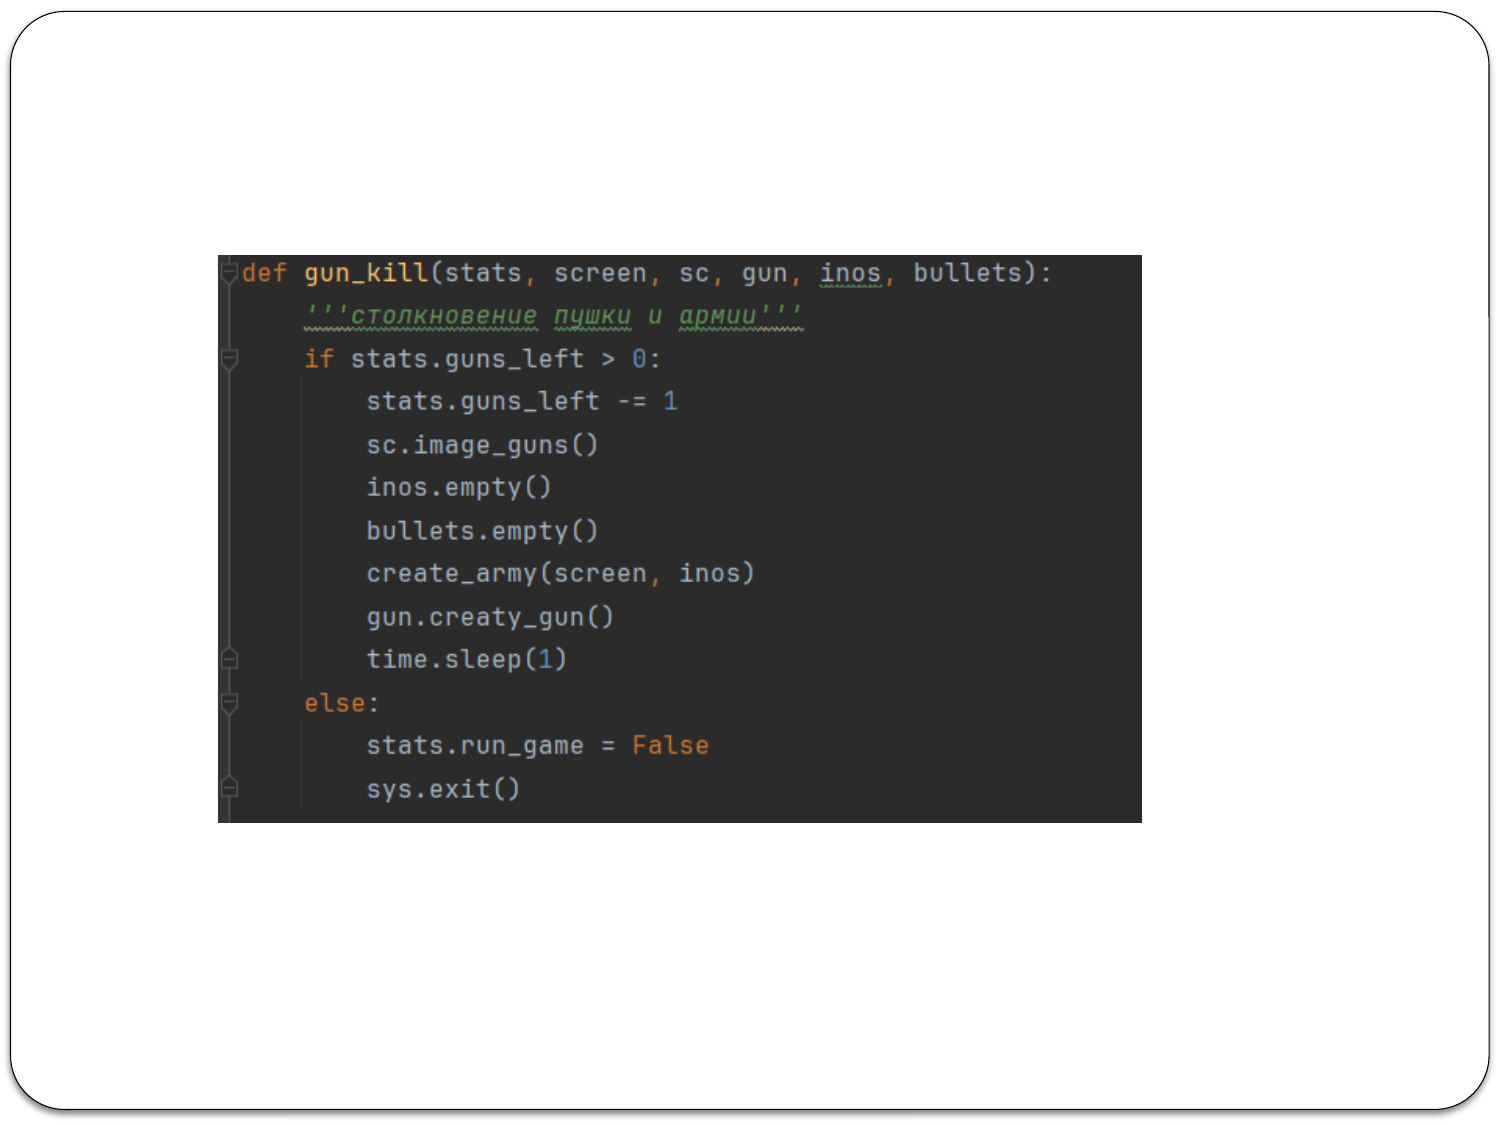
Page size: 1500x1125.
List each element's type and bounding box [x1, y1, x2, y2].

picture [218, 255, 1143, 823]
